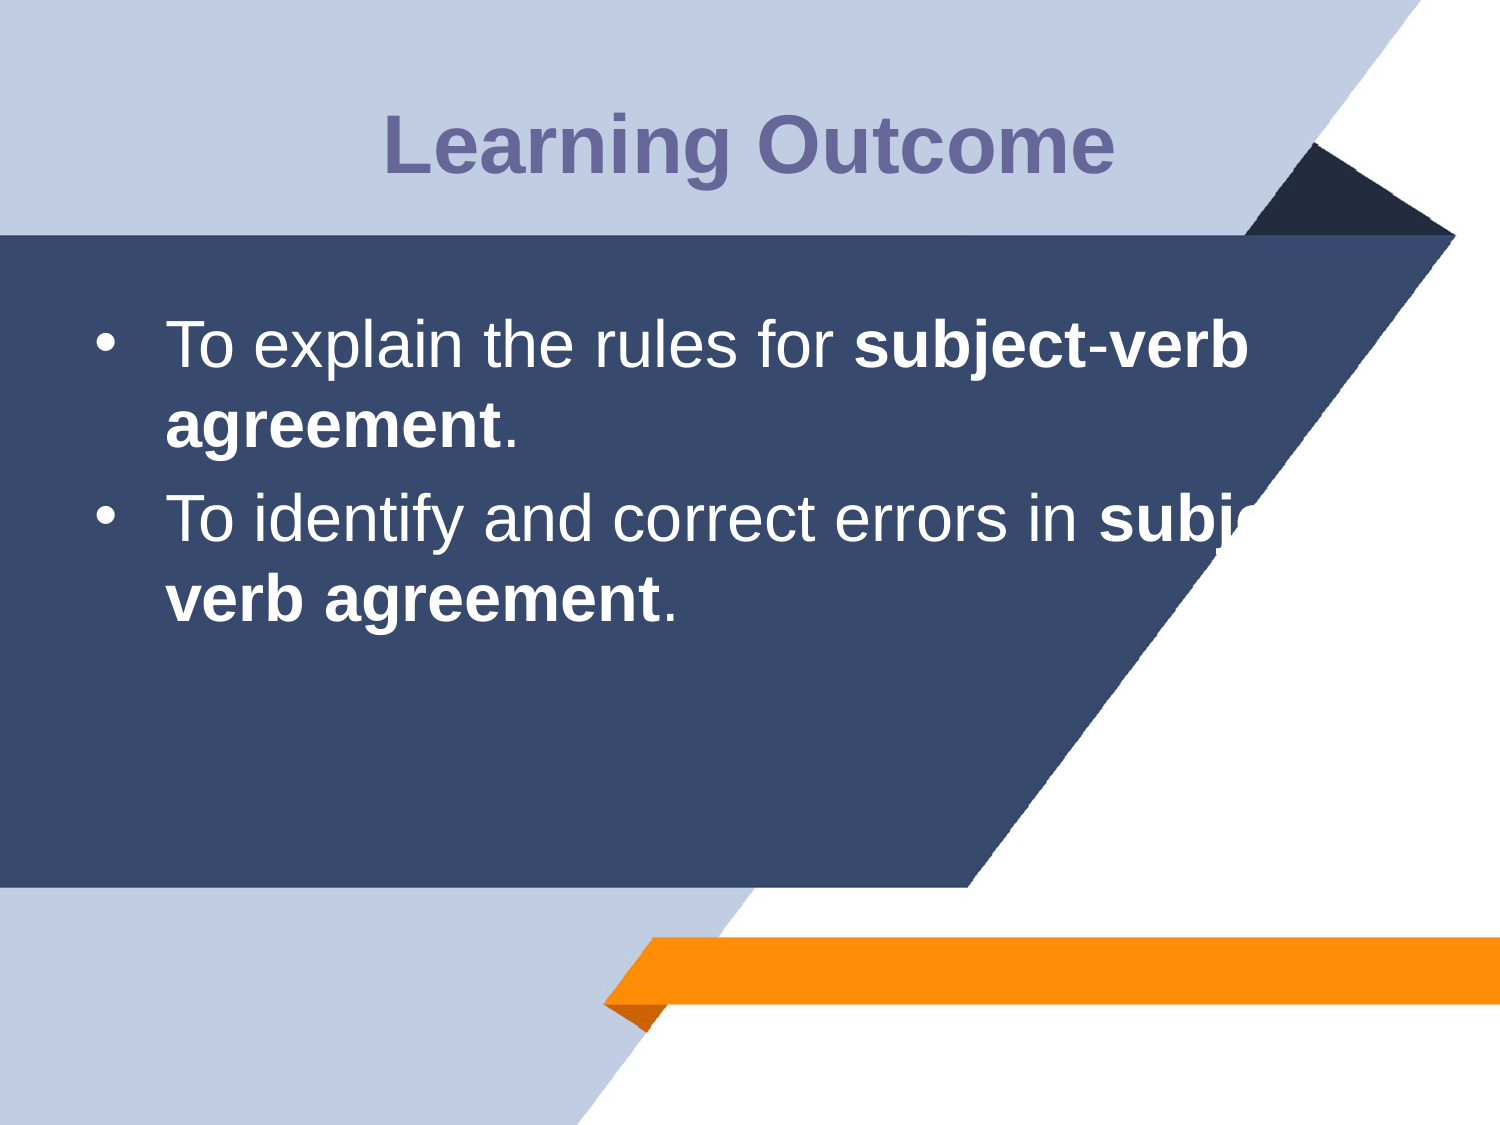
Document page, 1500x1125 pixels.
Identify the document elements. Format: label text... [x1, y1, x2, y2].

title Learning Outcome [75, 46, 1425, 234]
picture [0, 0, 1500, 1125]
list To explain the rules for subject-verb agreement. To identify and correct errors in subject-verb agreement. [75, 293, 1425, 838]
